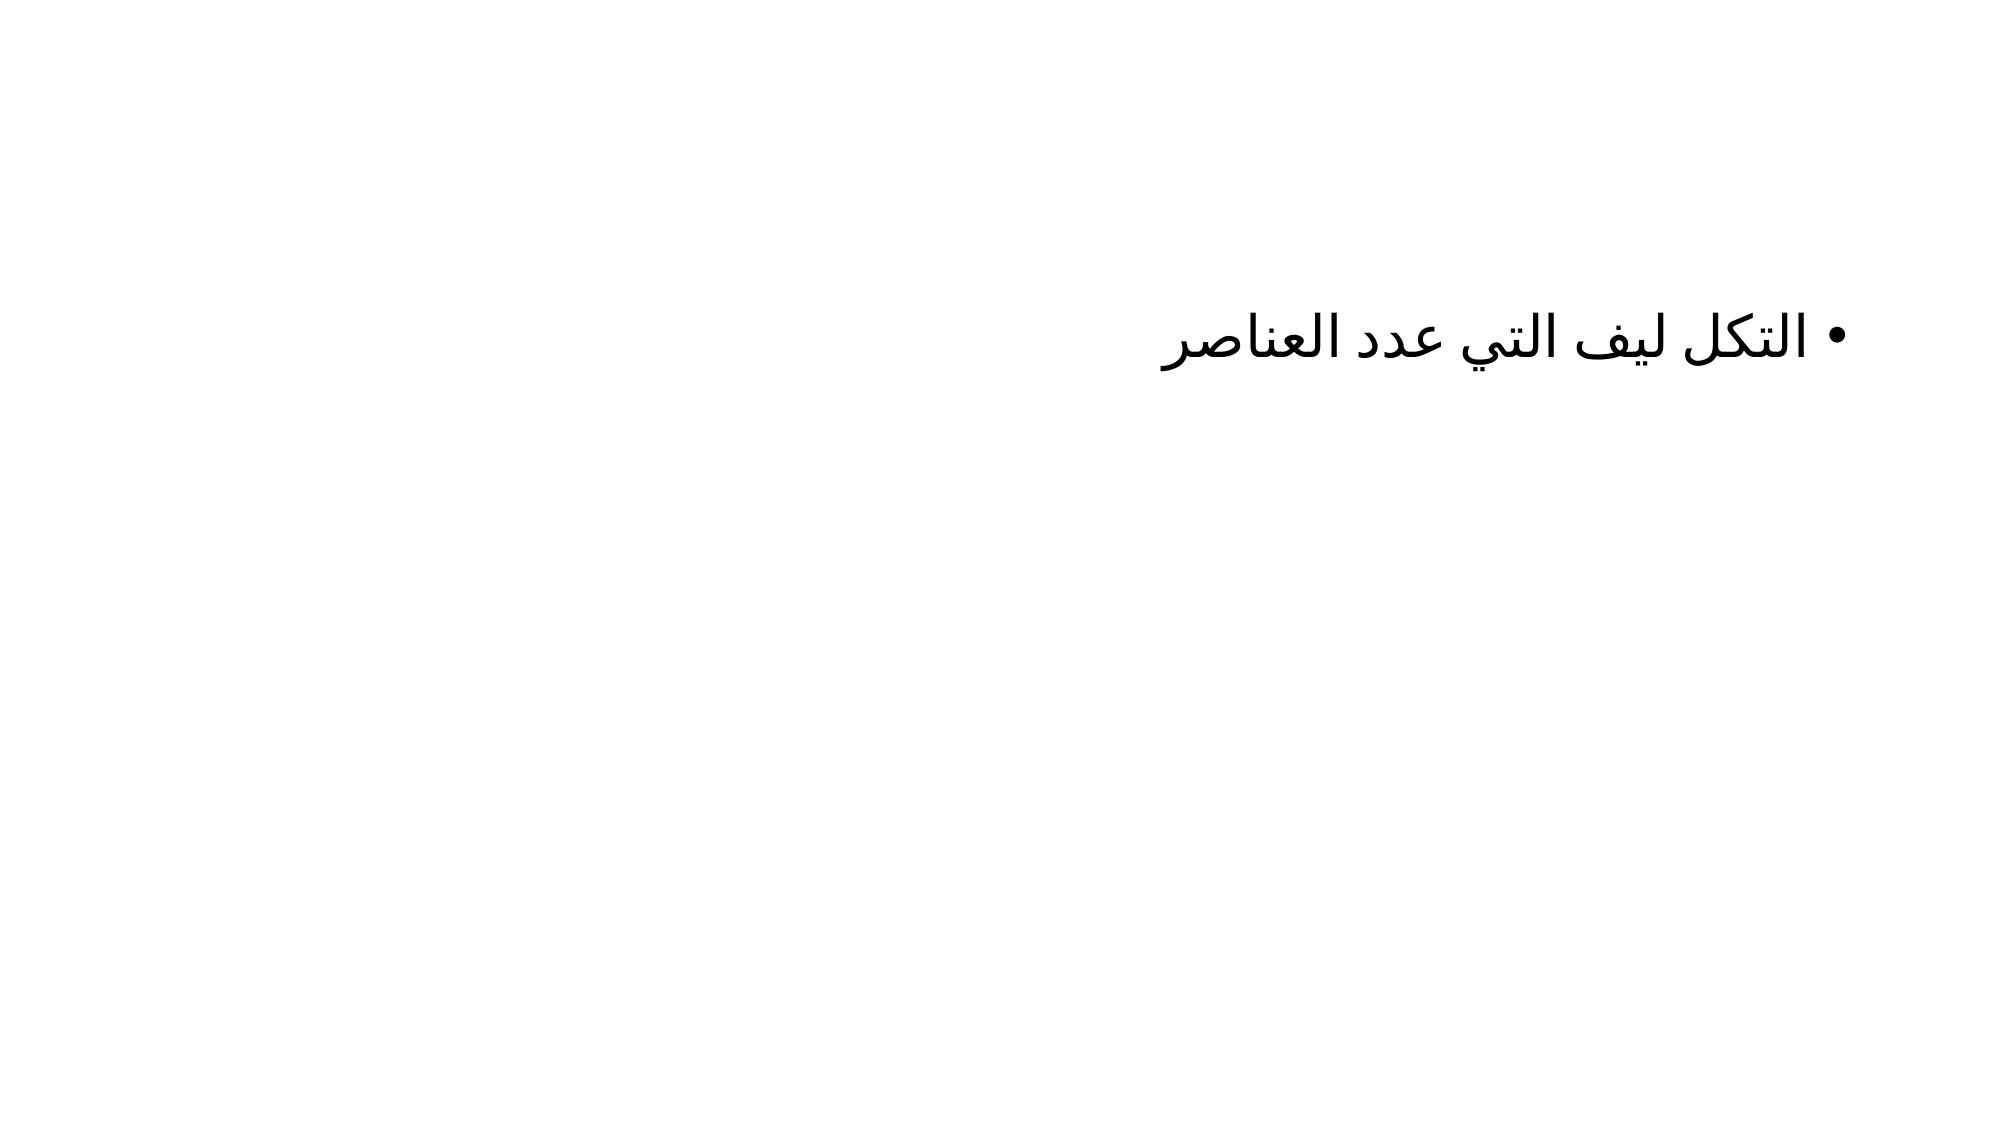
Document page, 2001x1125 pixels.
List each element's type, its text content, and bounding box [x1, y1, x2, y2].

list التكل ليف التي عدد العناصر [137, 299, 1863, 1014]
